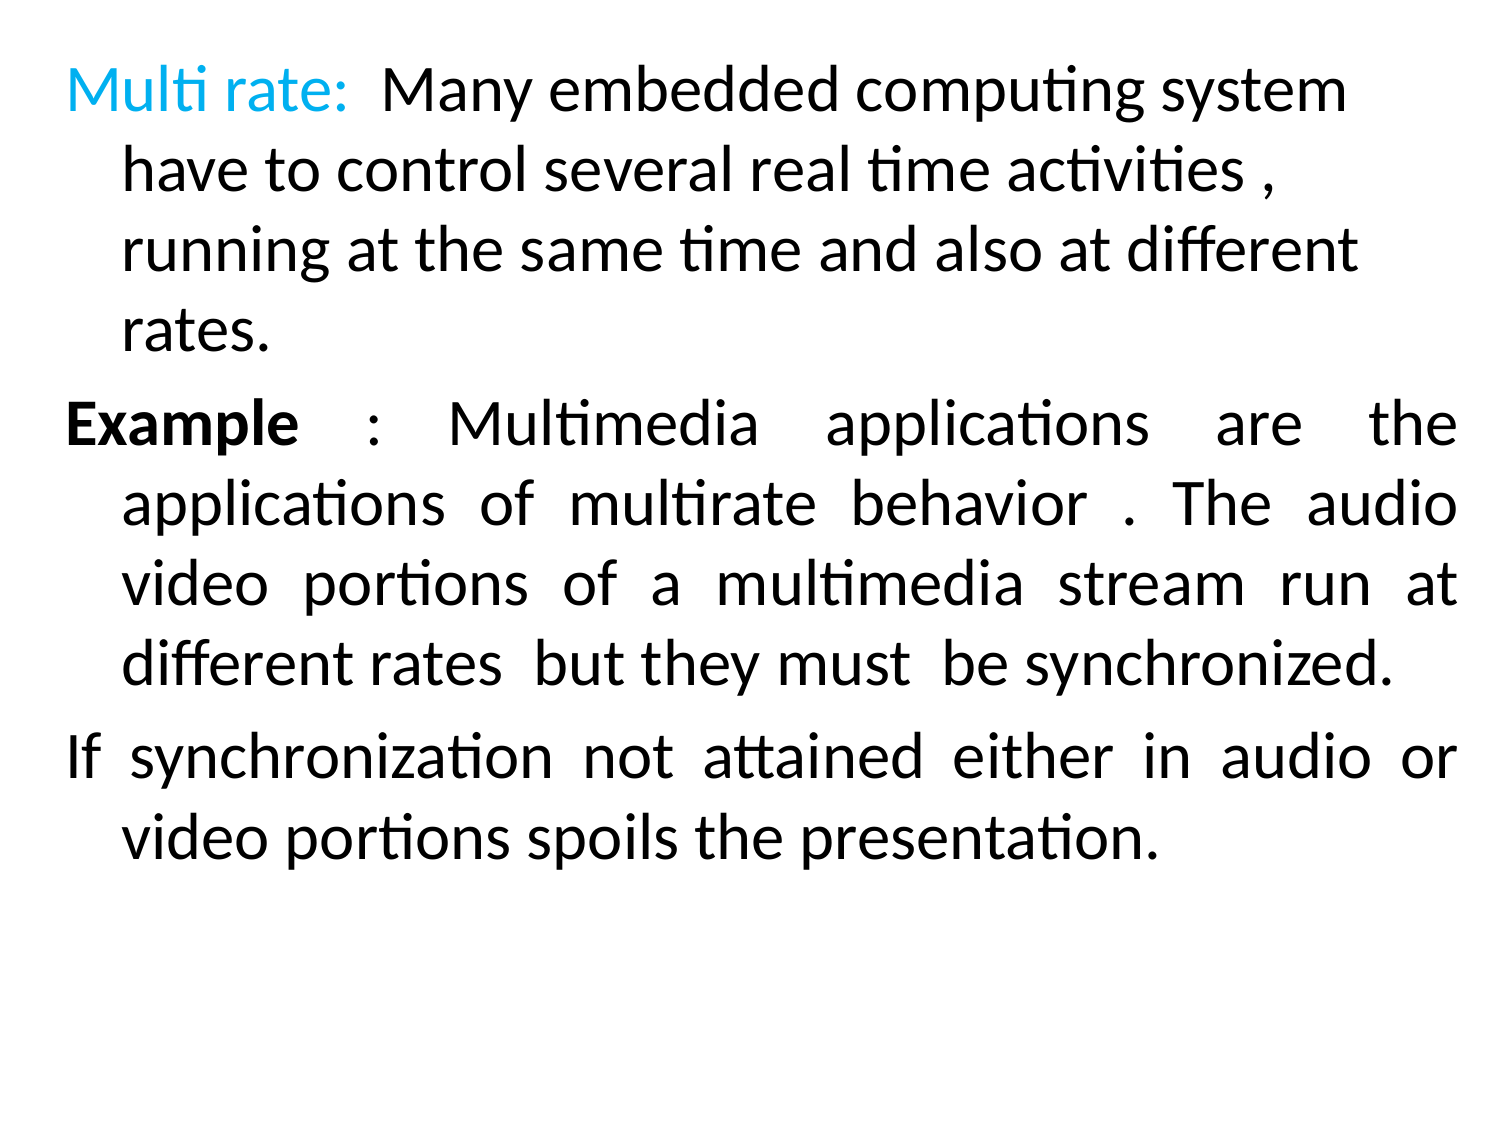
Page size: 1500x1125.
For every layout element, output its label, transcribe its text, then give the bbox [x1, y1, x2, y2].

list Multi rate: Many embedded computing system have to control several real time activities , running at the same time and also at different rates. Example : Multimedia applications are the applications of multirate behavior . The audio video portions of a multimedia stream run at different rates but they must be synchronized. If synchronization not attained either in audio or video portions spoils the presentation. [50, 37, 1475, 1005]
